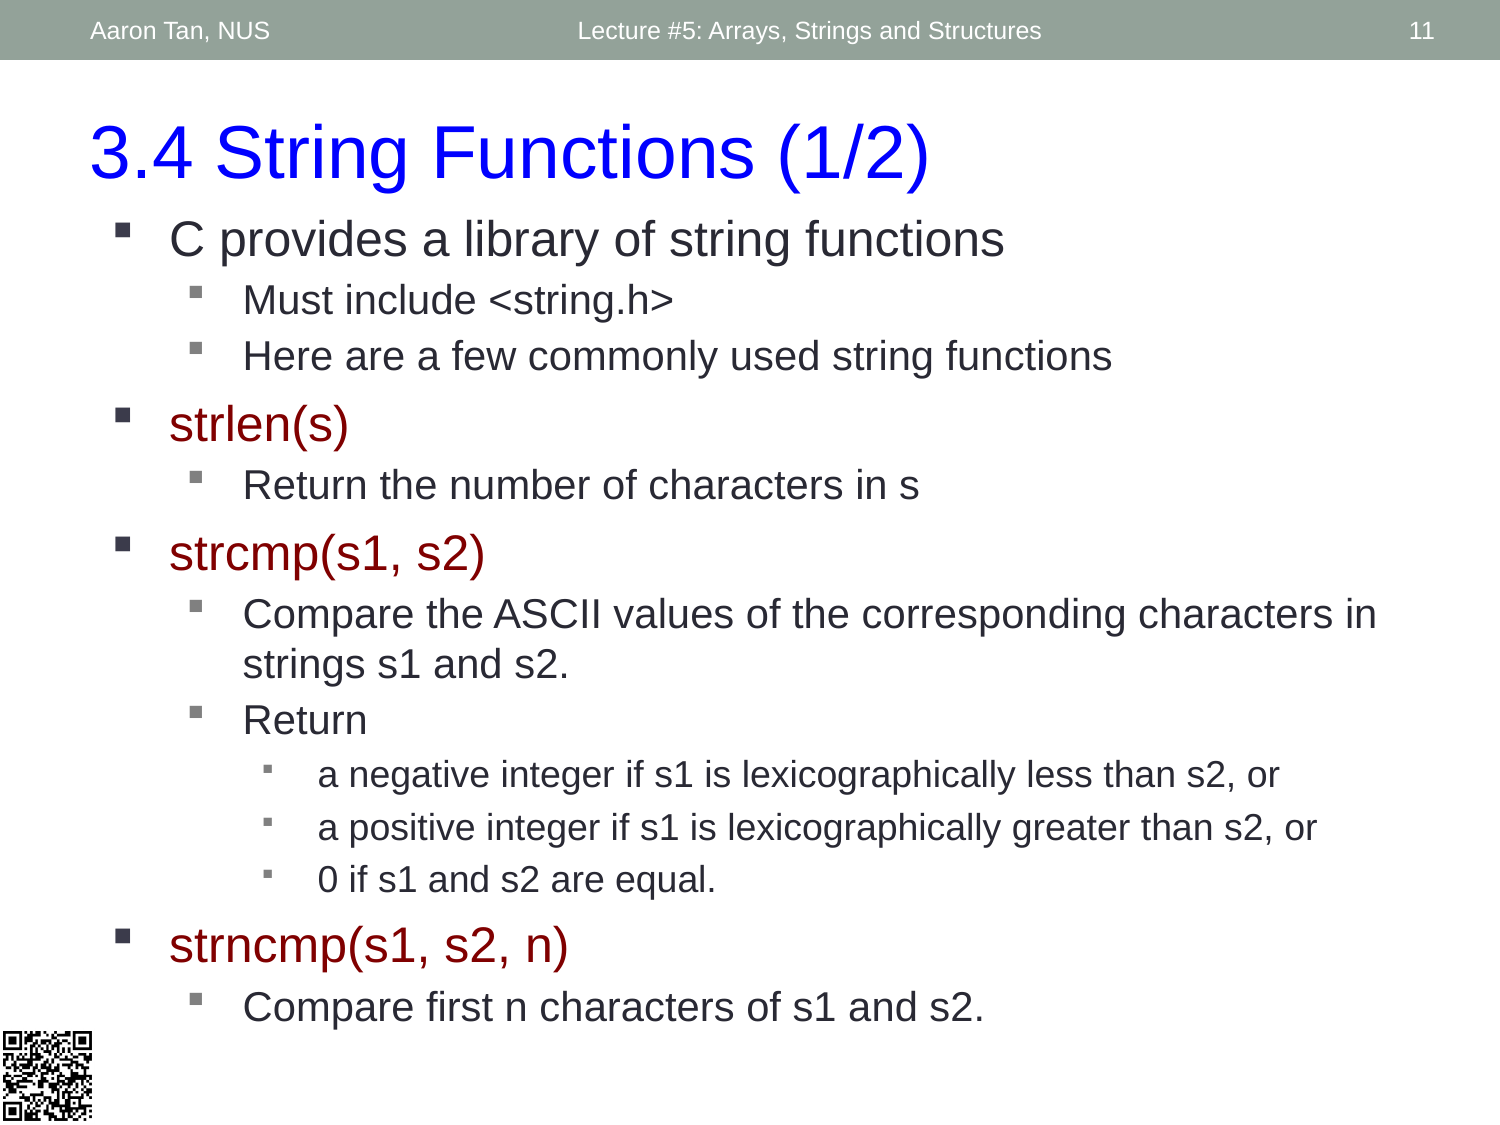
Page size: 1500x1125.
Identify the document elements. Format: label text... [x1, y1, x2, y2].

footer Lecture #5: Arrays, Strings and Structures [562, 3, 1238, 57]
slide_number Aaron Tan, NUS [75, 3, 550, 57]
slide_number 11 [1308, 3, 1450, 57]
list C provides a library of string functions Must include <string.h> Here are a few commonly used string functions strlen(s) Return the number of characters in s strcmp(s1, s2) Compare the ASCII values of the corresponding characters in strings s1 and s2. Return a negative integer if s1 is lexicographically less than s2, or a positive integer if s1 is lexicographically greater than s2, or 0 if s1 and s2 are equal. strncmp(s1, s2, n) Compare first n characters of s1 and s2. [96, 199, 1447, 1079]
picture [0, 1028, 95, 1124]
text_box 3.4 String Functions (1/2) [75, 96, 1450, 202]
